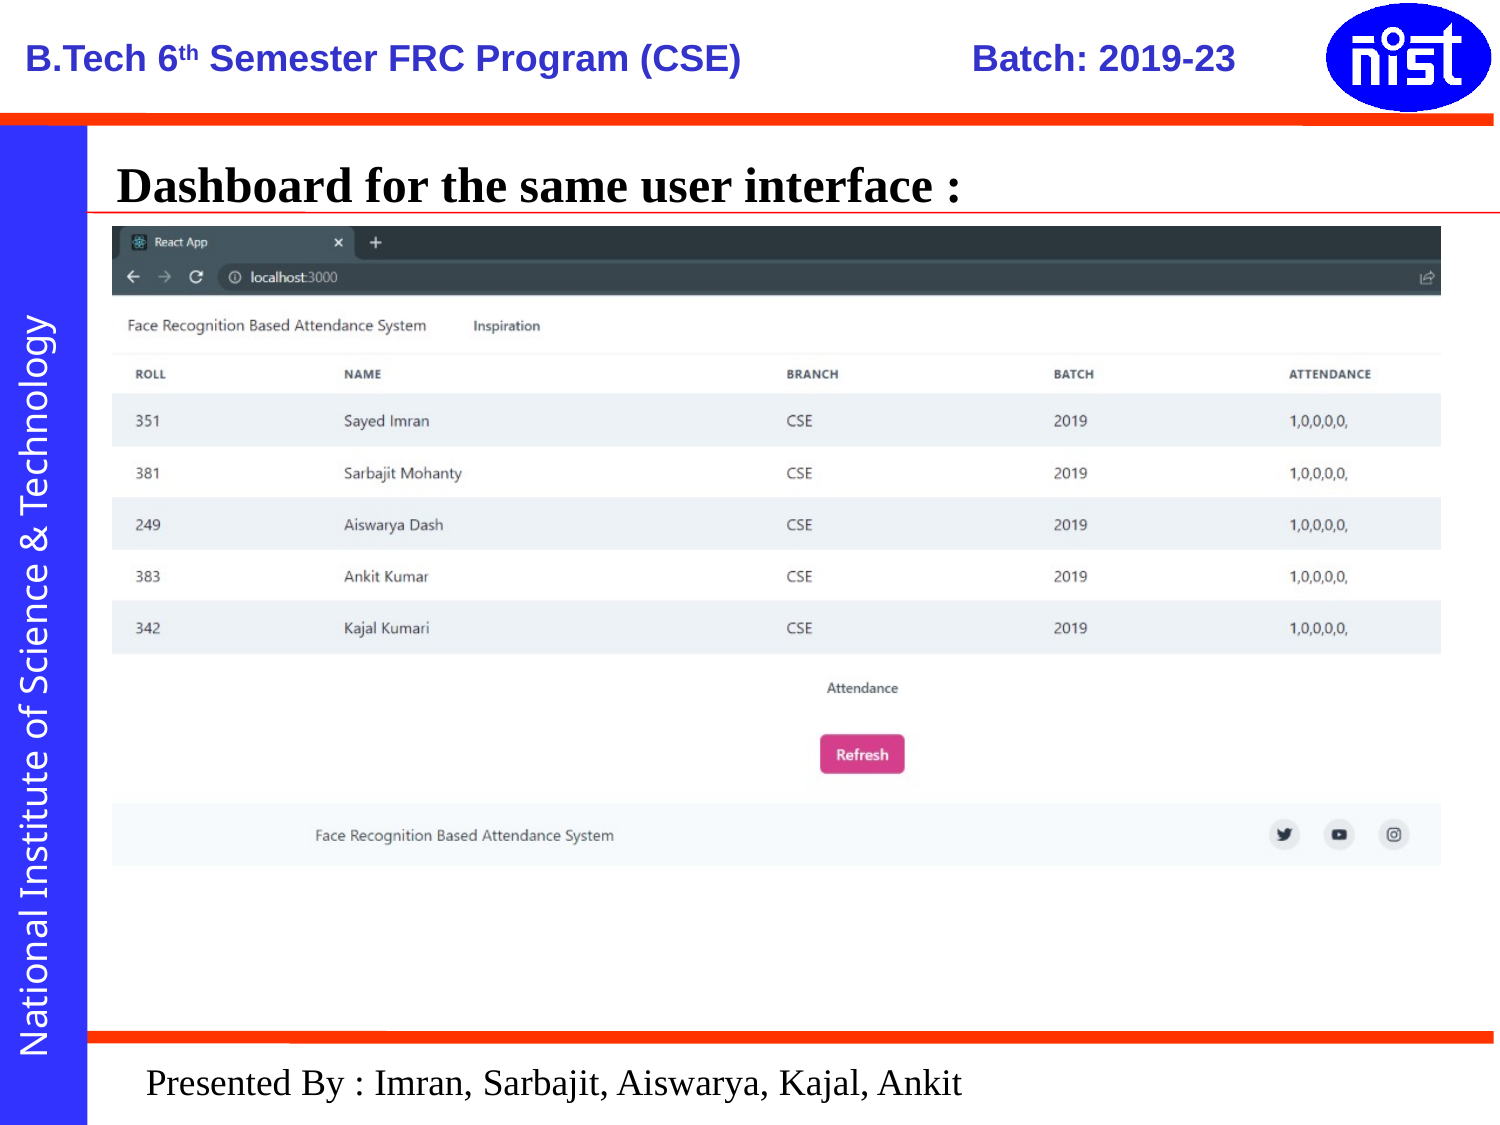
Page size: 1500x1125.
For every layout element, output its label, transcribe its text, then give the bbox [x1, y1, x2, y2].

text_box Dashboard for the same user interface : [101, 144, 978, 220]
picture [112, 226, 1441, 1024]
picture [1323, 0, 1499, 117]
